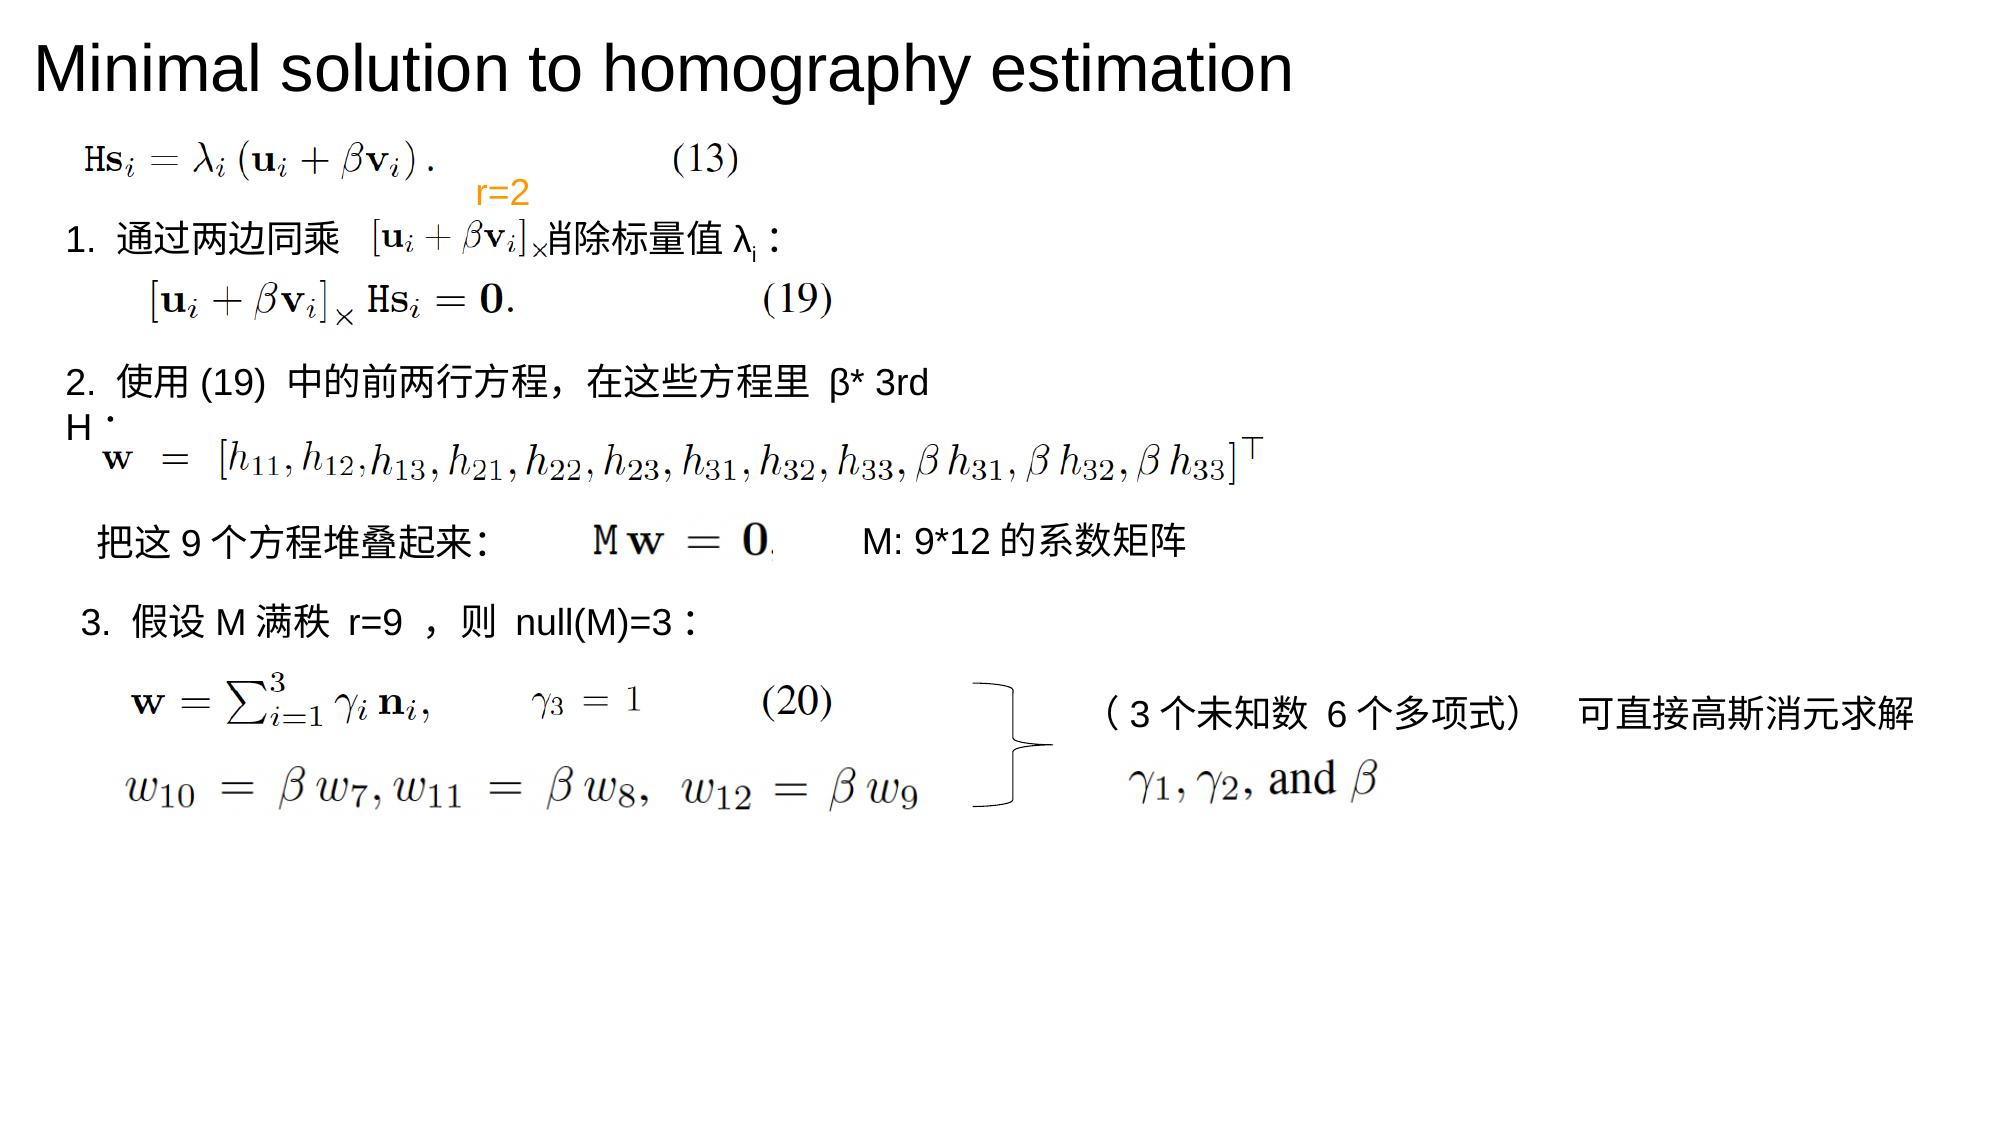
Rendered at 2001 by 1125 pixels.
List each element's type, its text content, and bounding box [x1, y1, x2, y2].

picture [672, 761, 921, 819]
picture [368, 210, 550, 266]
text_box 3. 假设M满秩 r=9 ，则 null(M)=3： [65, 590, 1038, 651]
picture [591, 511, 773, 568]
text_box 1. 通过两边同乘 消除标量值λi： [50, 207, 868, 274]
picture [1121, 752, 1384, 807]
text_box 把这9个方程堆叠起来： [82, 511, 1055, 572]
picture [119, 763, 659, 818]
picture [97, 429, 1264, 488]
picture [144, 268, 838, 332]
picture [119, 657, 838, 740]
text_box （3个未知数 6个多项式） 可直接高斯消元求解 [1068, 682, 1950, 743]
text_box [972, 682, 1054, 808]
picture [82, 132, 744, 189]
text_box r=2 [460, 189, 711, 221]
text_box 2. 使用(19) 中的前两行方程，在这些方程里 β* 3rd H： [50, 350, 1023, 456]
text_box M: 9*12的系数矩阵 [847, 510, 1264, 570]
text_box Minimal solution to homography estimation [18, 17, 1757, 113]
